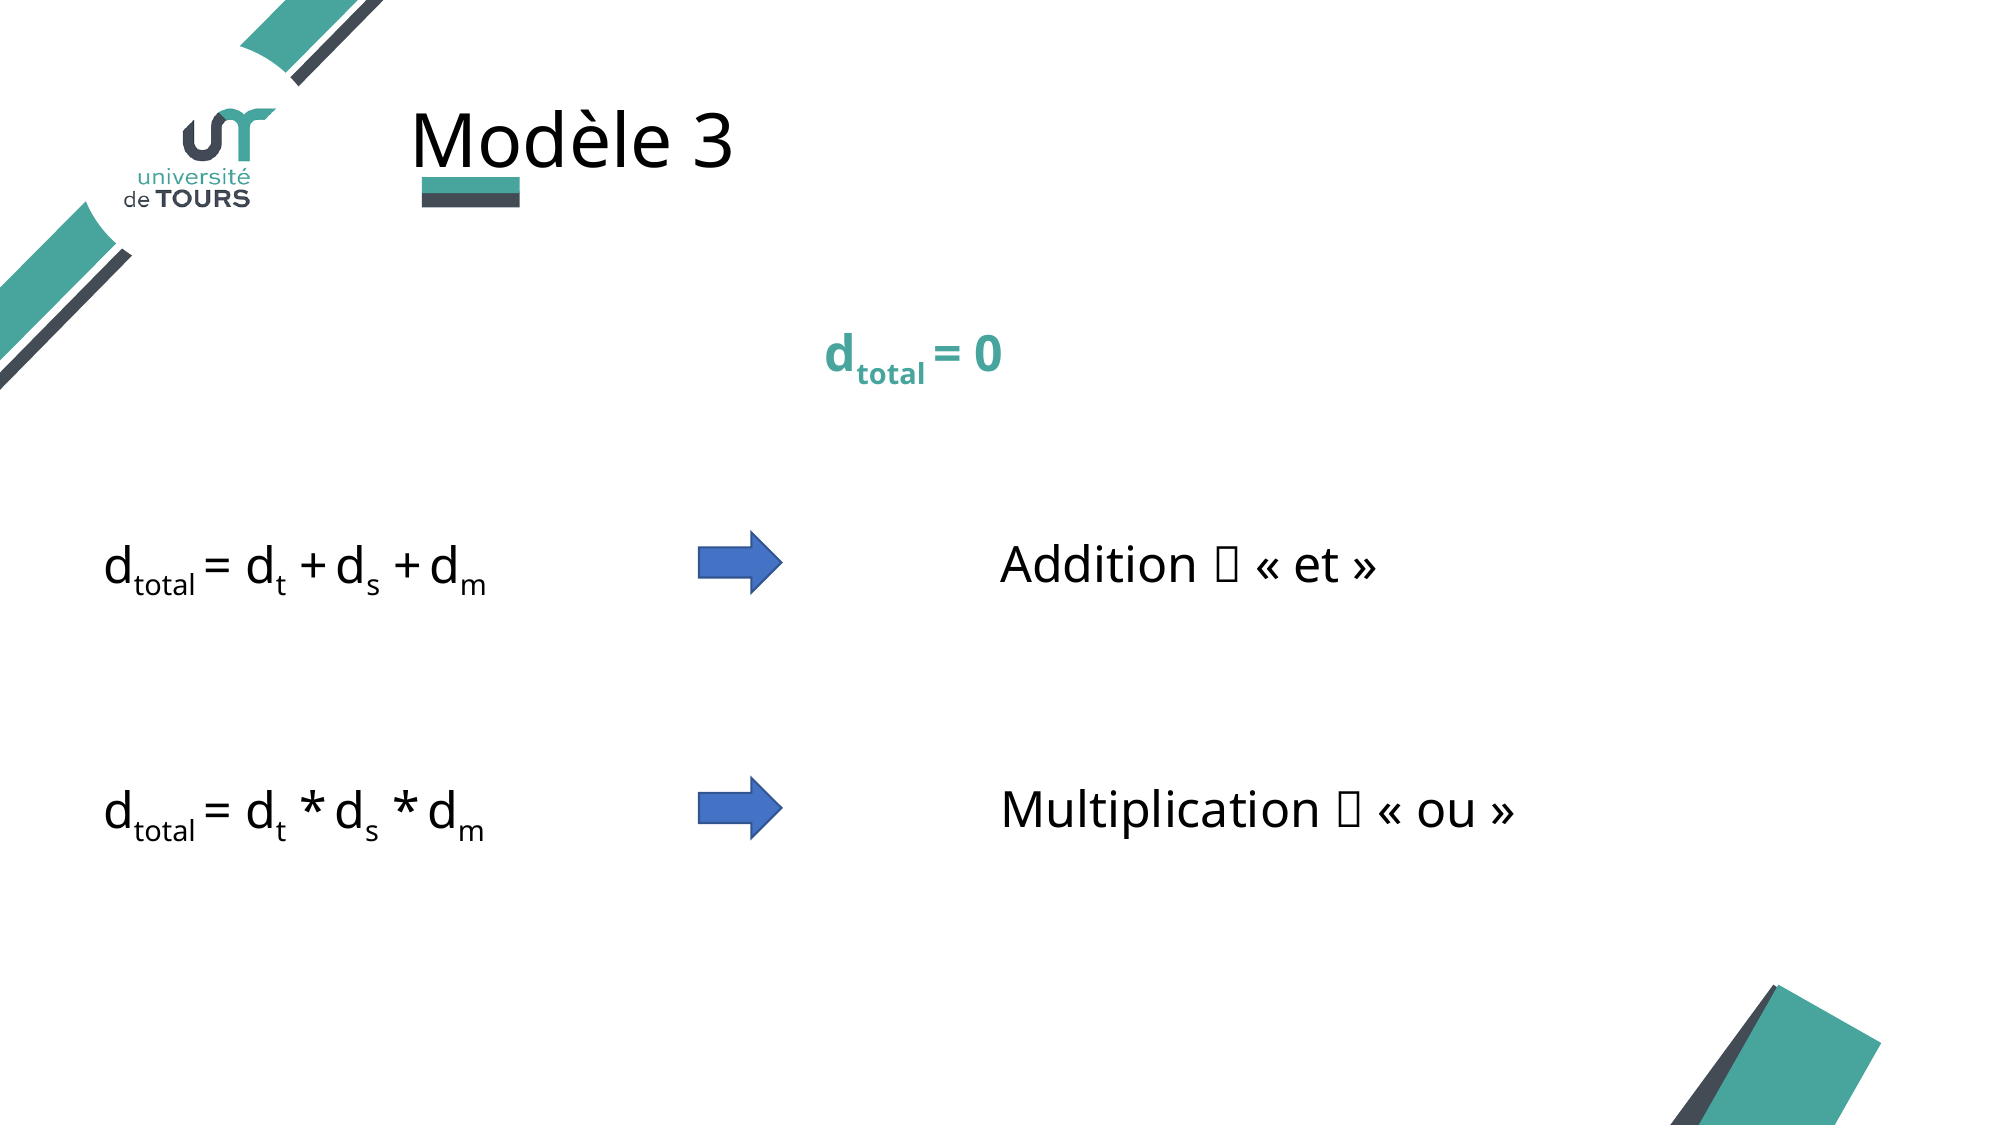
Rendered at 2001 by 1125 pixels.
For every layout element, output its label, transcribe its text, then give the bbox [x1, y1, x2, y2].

text_box dtotal = 0 [809, 314, 1363, 398]
text_box [1697, 983, 1883, 1125]
text_box Multiplication  « ou » [985, 770, 1602, 845]
text_box [0, 249, 132, 392]
text_box [421, 176, 521, 194]
text_box [697, 529, 783, 596]
text_box [0, 201, 116, 362]
text_box Modèle 3 [394, 84, 1425, 190]
text_box dtotal = dt + ds + dm [88, 525, 642, 609]
text_box [240, 0, 360, 72]
picture [119, 76, 282, 239]
text_box dtotal = dt * ds * dm [88, 771, 642, 855]
text_box [1668, 983, 1776, 1125]
text_box [76, 38, 325, 276]
text_box [291, 0, 385, 86]
text_box [697, 775, 783, 841]
text_box [421, 194, 521, 208]
text_box Addition  « et » [985, 524, 1539, 600]
